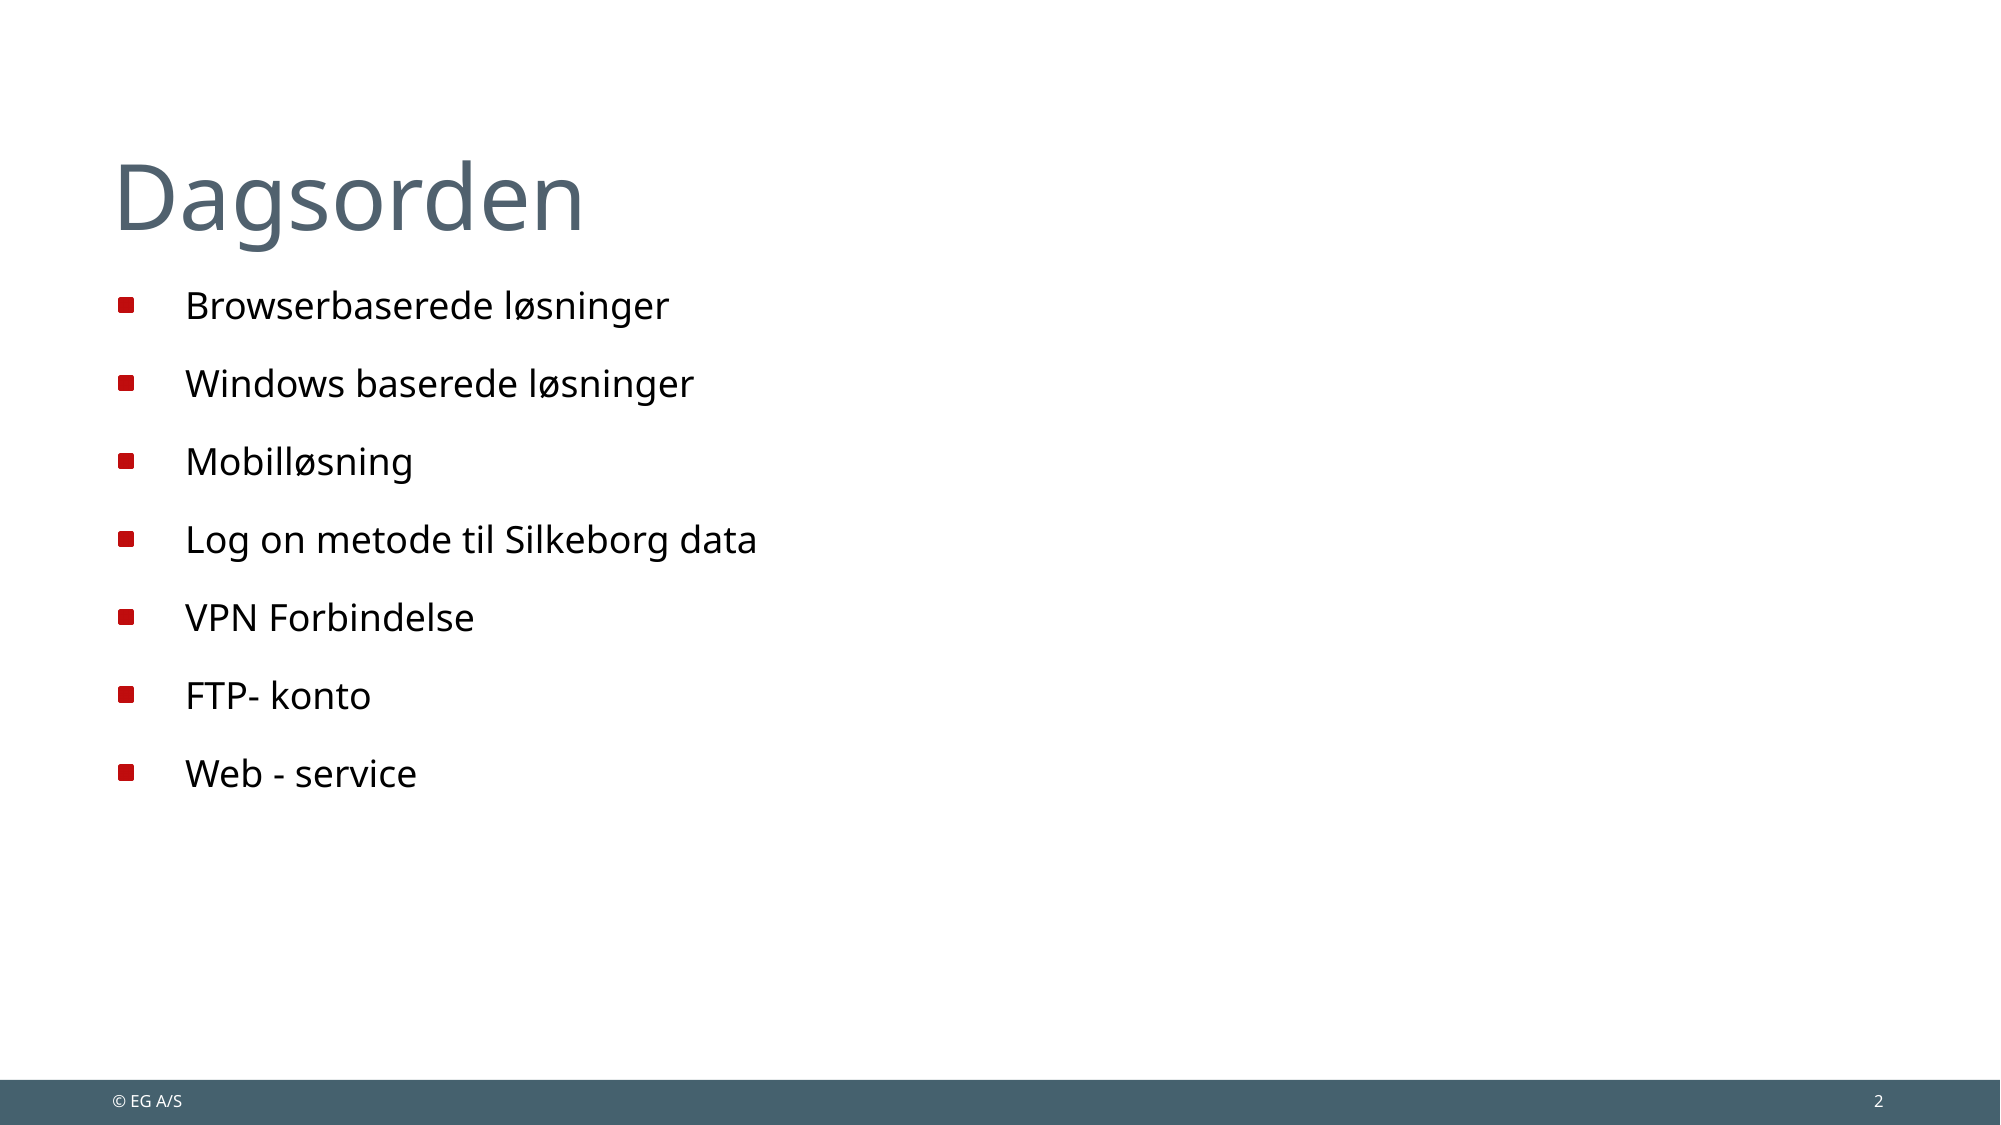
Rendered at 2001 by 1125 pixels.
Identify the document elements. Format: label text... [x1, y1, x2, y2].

picture [118, 531, 134, 547]
title Dagsorden [112, 54, 1897, 263]
list Browserbaserede løsninger Windows baserede løsninger Mobilløsning Log on metode til Silkeborg data VPN Forbindelse FTP- konto Web - service [112, 281, 1897, 1013]
picture [118, 375, 134, 391]
picture [118, 764, 134, 781]
picture [118, 609, 134, 625]
picture [118, 297, 134, 313]
picture [118, 686, 134, 703]
picture [118, 453, 134, 469]
footer © EG A/S [112, 1083, 1178, 1122]
slide_number 2 [1756, 1083, 1884, 1122]
